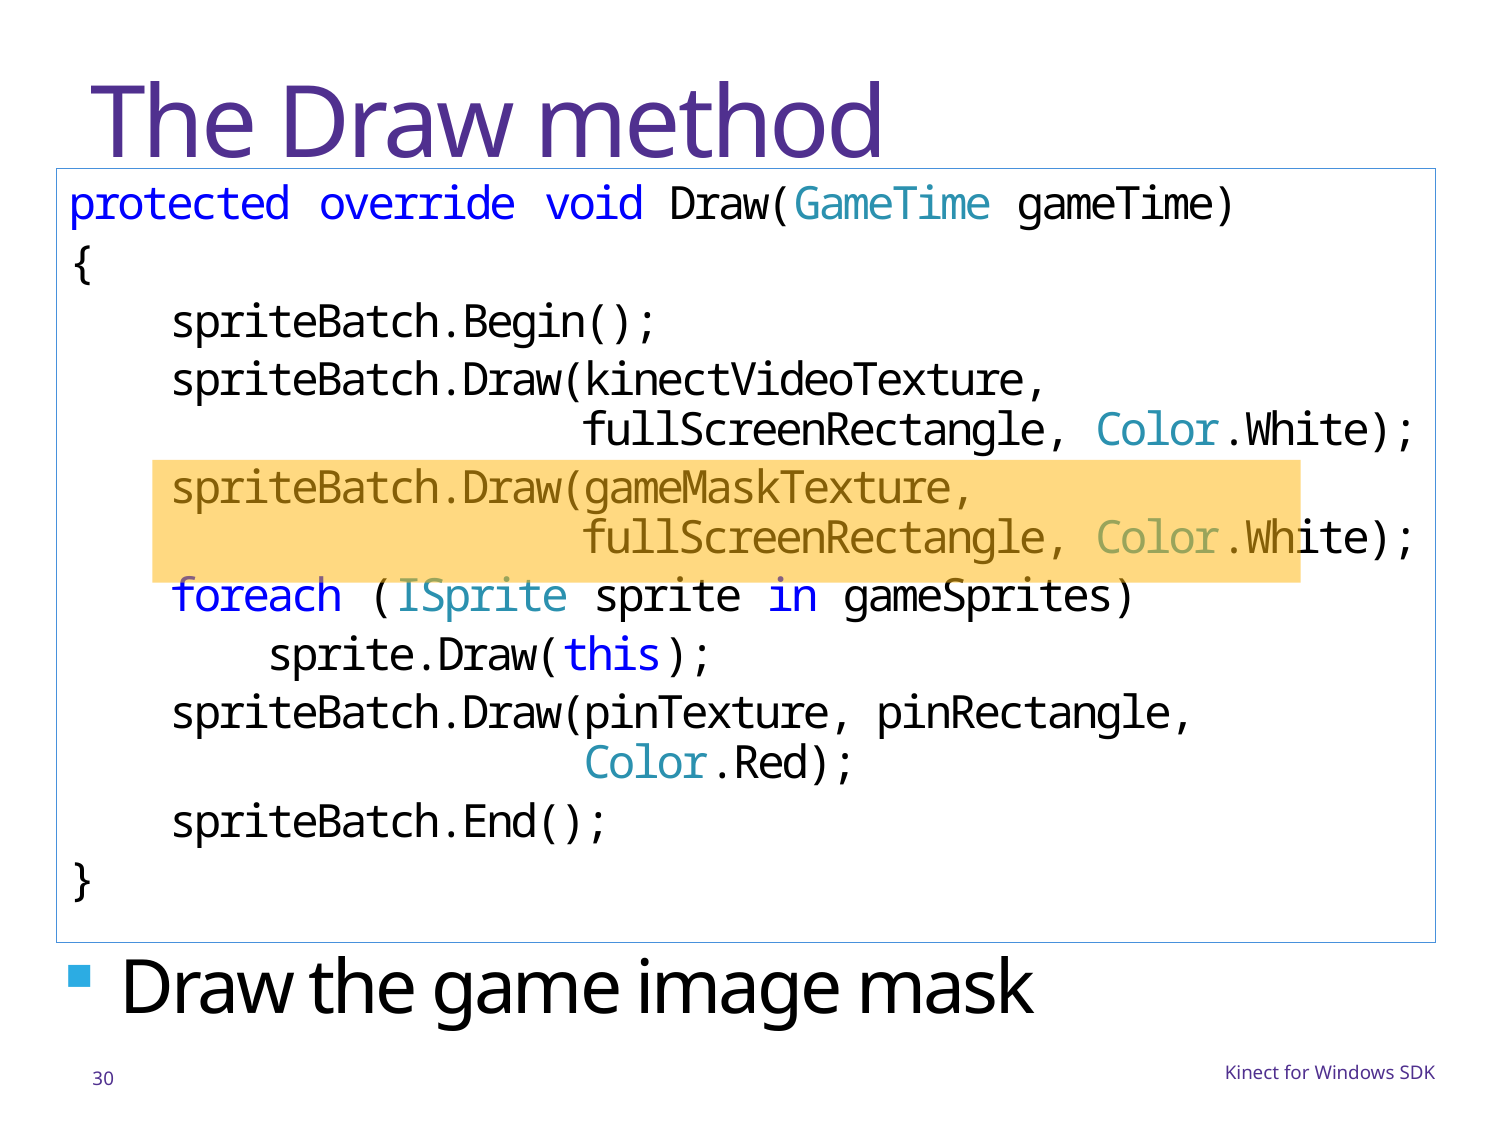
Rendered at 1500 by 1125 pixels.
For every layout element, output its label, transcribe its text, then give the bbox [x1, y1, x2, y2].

slide_number 30 [0, 1053, 114, 1107]
title The Draw method [90, 70, 1463, 180]
list protected override void Draw(GameTime gameTime) { spriteBatch.Begin(); spriteBatch.Draw(kinectVideoTexture, fullScreenRectangle, Color.White); spriteBatch.Draw(gameMaskTexture, fullScreenRectangle, Color.White); foreach (ISprite sprite in gameSprites) sprite.Draw(this); spriteBatch.Draw(pinTexture, pinRectangle, Color.Red); spriteBatch.End(); } [56, 168, 1436, 943]
list Draw the game image mask [62, 949, 1435, 1031]
text_box [150, 458, 1303, 585]
